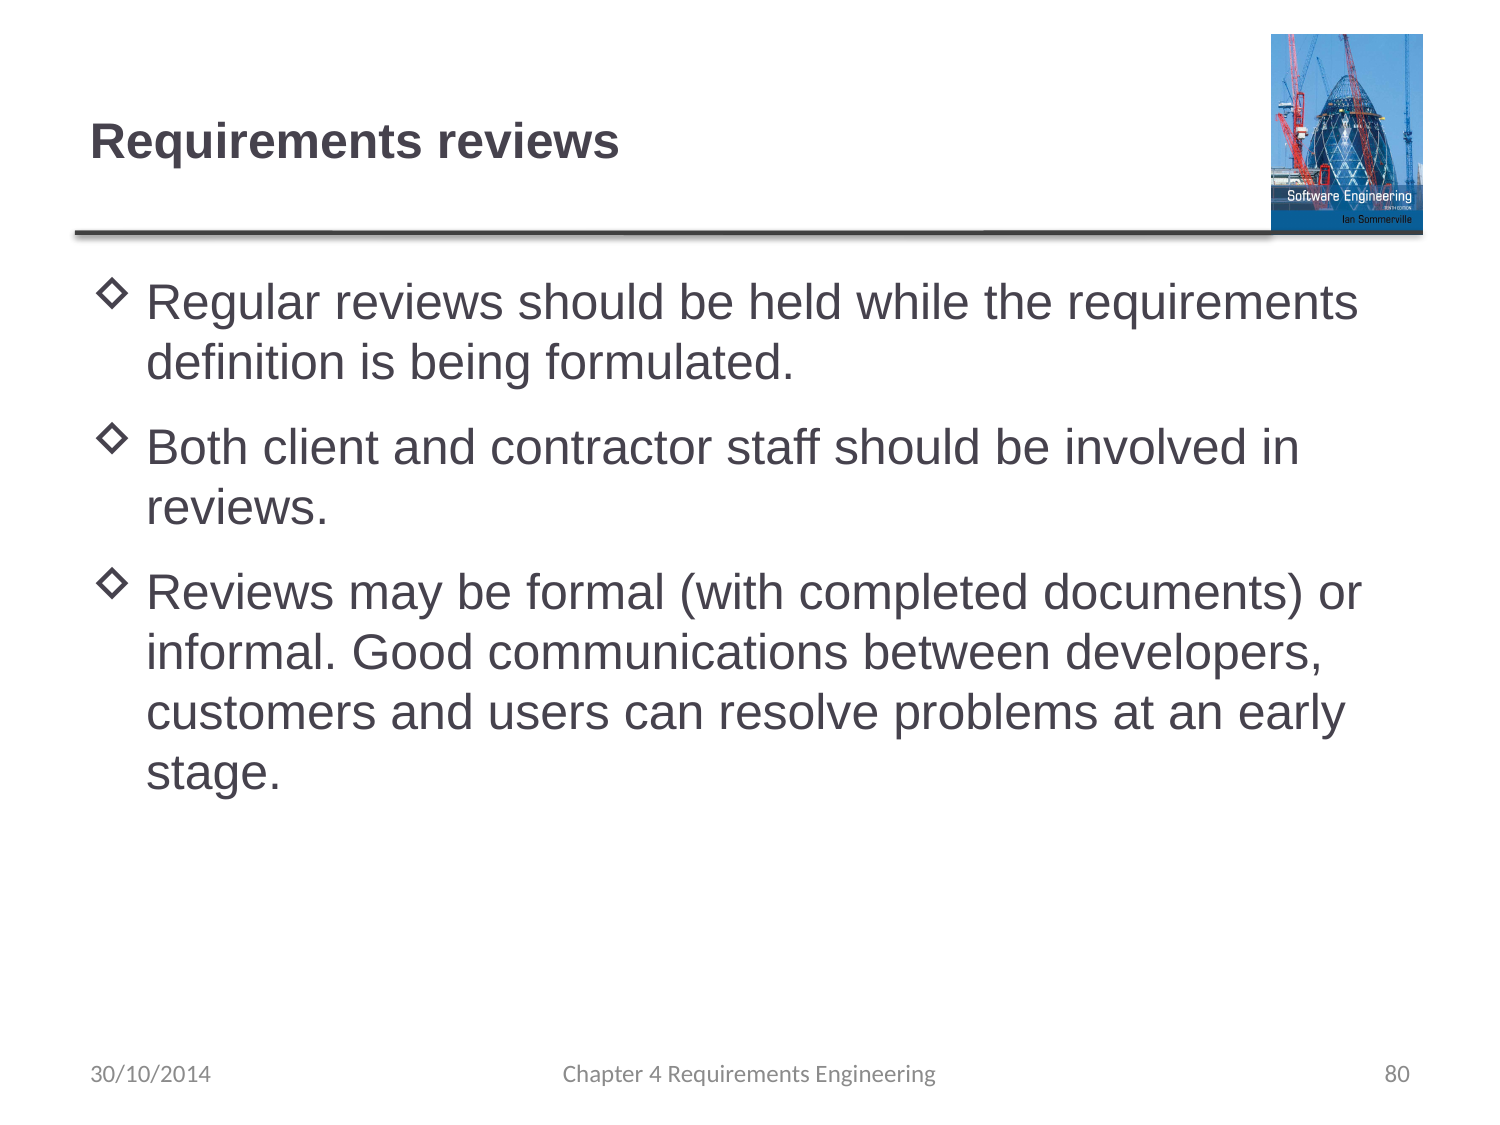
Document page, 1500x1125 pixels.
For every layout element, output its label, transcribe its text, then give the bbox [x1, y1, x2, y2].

title Requirements reviews [74, 44, 1272, 233]
picture [1271, 34, 1423, 230]
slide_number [75, 1042, 425, 1103]
list Regular reviews should be held while the requirements definition is being formulated. Both client and contractor staff should be involved in reviews. Reviews may be formal (with completed documents) or informal. Good communications between developers, customers and users can resolve problems at an early stage. [75, 262, 1425, 1005]
slide_number 80 [1074, 1042, 1425, 1103]
footer Chapter 4 Requirements Engineering [512, 1042, 988, 1103]
